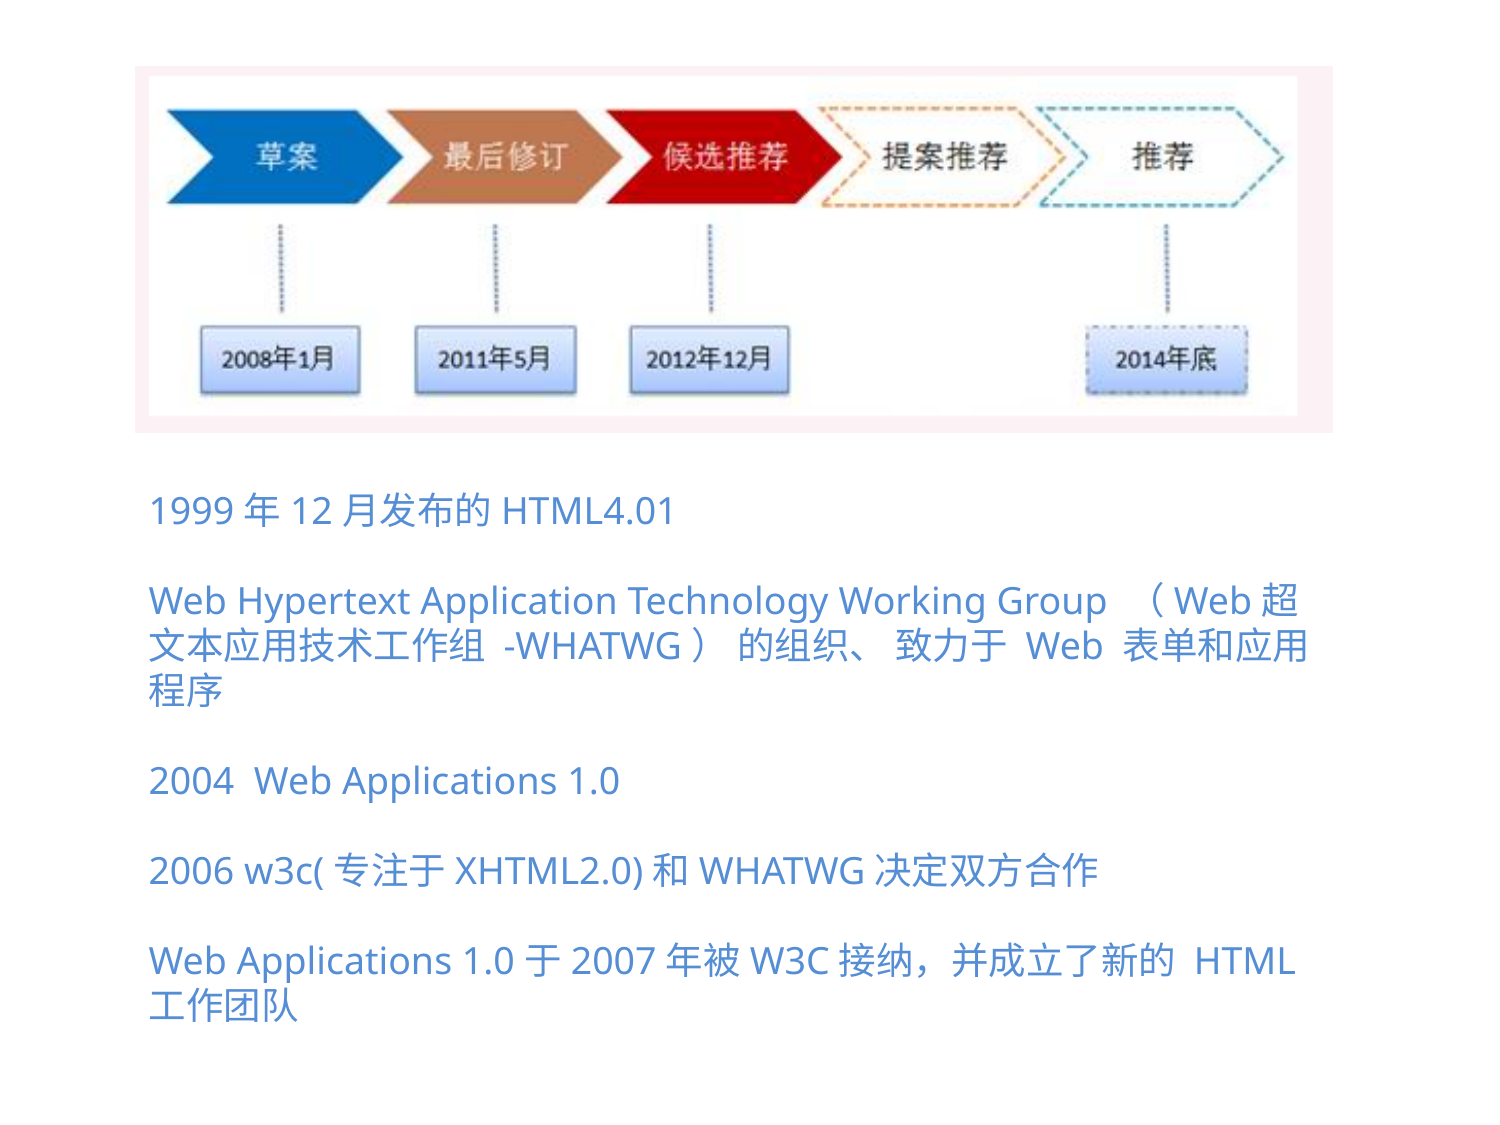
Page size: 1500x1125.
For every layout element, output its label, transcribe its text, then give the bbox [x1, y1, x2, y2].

text_box 1999年12月发布的HTML4.01 Web Hypertext Application Technology Working Group （Web超文本应用技术工作组 -WHATWG） 的组织、 致力于 Web 表单和应用程序 2004 Web Applications 1.0 2006 w3c(专注于XHTML2.0)和WHATWG决定双方合作 Web Applications 1.0于2007年被W3C接纳，并成立了新的 HTML 工作团队 [133, 479, 1335, 1035]
picture [135, 66, 1334, 433]
